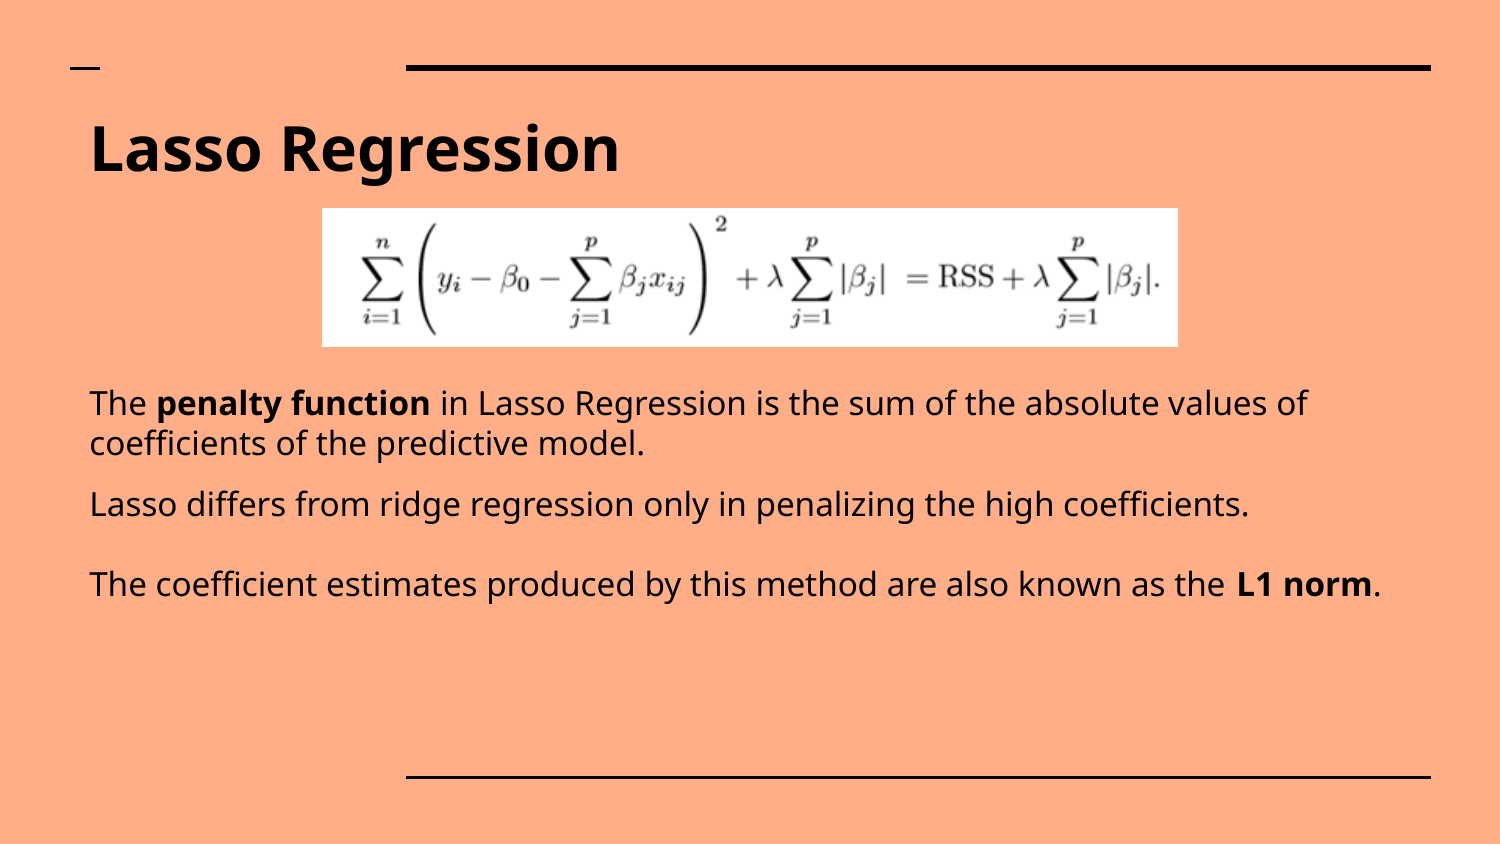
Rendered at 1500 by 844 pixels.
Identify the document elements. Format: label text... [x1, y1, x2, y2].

text_box The penalty function in Lasso Regression is the sum of the absolute values of coefficients of the predictive model. Lasso differs from ridge regression only in penalizing the high coefficients. The coefficient estimates produced by this method are also known as the L1 norm. [74, 367, 1433, 756]
picture [322, 208, 1178, 347]
title Lasso Regression [74, 94, 1112, 199]
